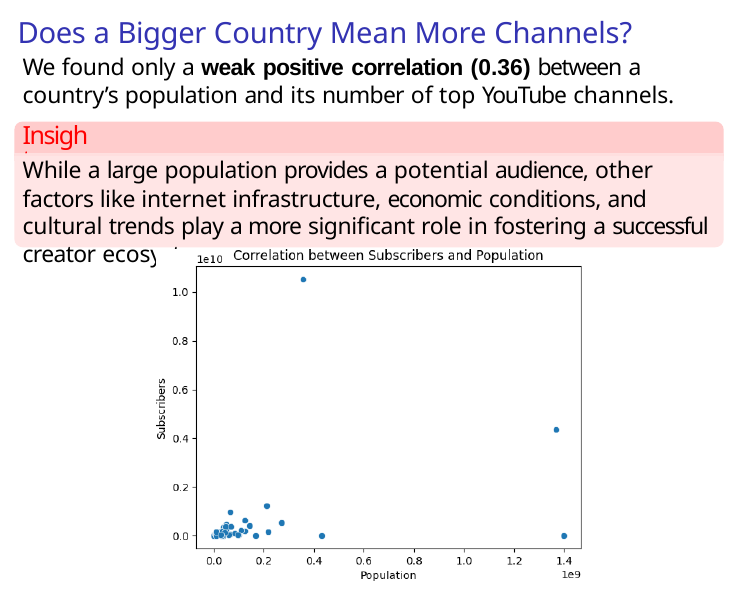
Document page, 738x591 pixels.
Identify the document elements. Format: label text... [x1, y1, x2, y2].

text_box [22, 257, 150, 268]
text_box Insight [22, 126, 91, 150]
text_box While a large population provides a potential audience, other factors like internet infrastructure, economic conditions, and cultural trends play a more significant role in fostering a successful creator ecosystem. [585, 154, 733, 268]
picture [155, 249, 582, 581]
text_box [14, 151, 725, 248]
text_box [14, 121, 724, 151]
title Does a Bigger Country Mean More Channels? We found only a weak positive correlation (0.36) between a country’s population and its number of top YouTube channels. [15, 7, 717, 114]
